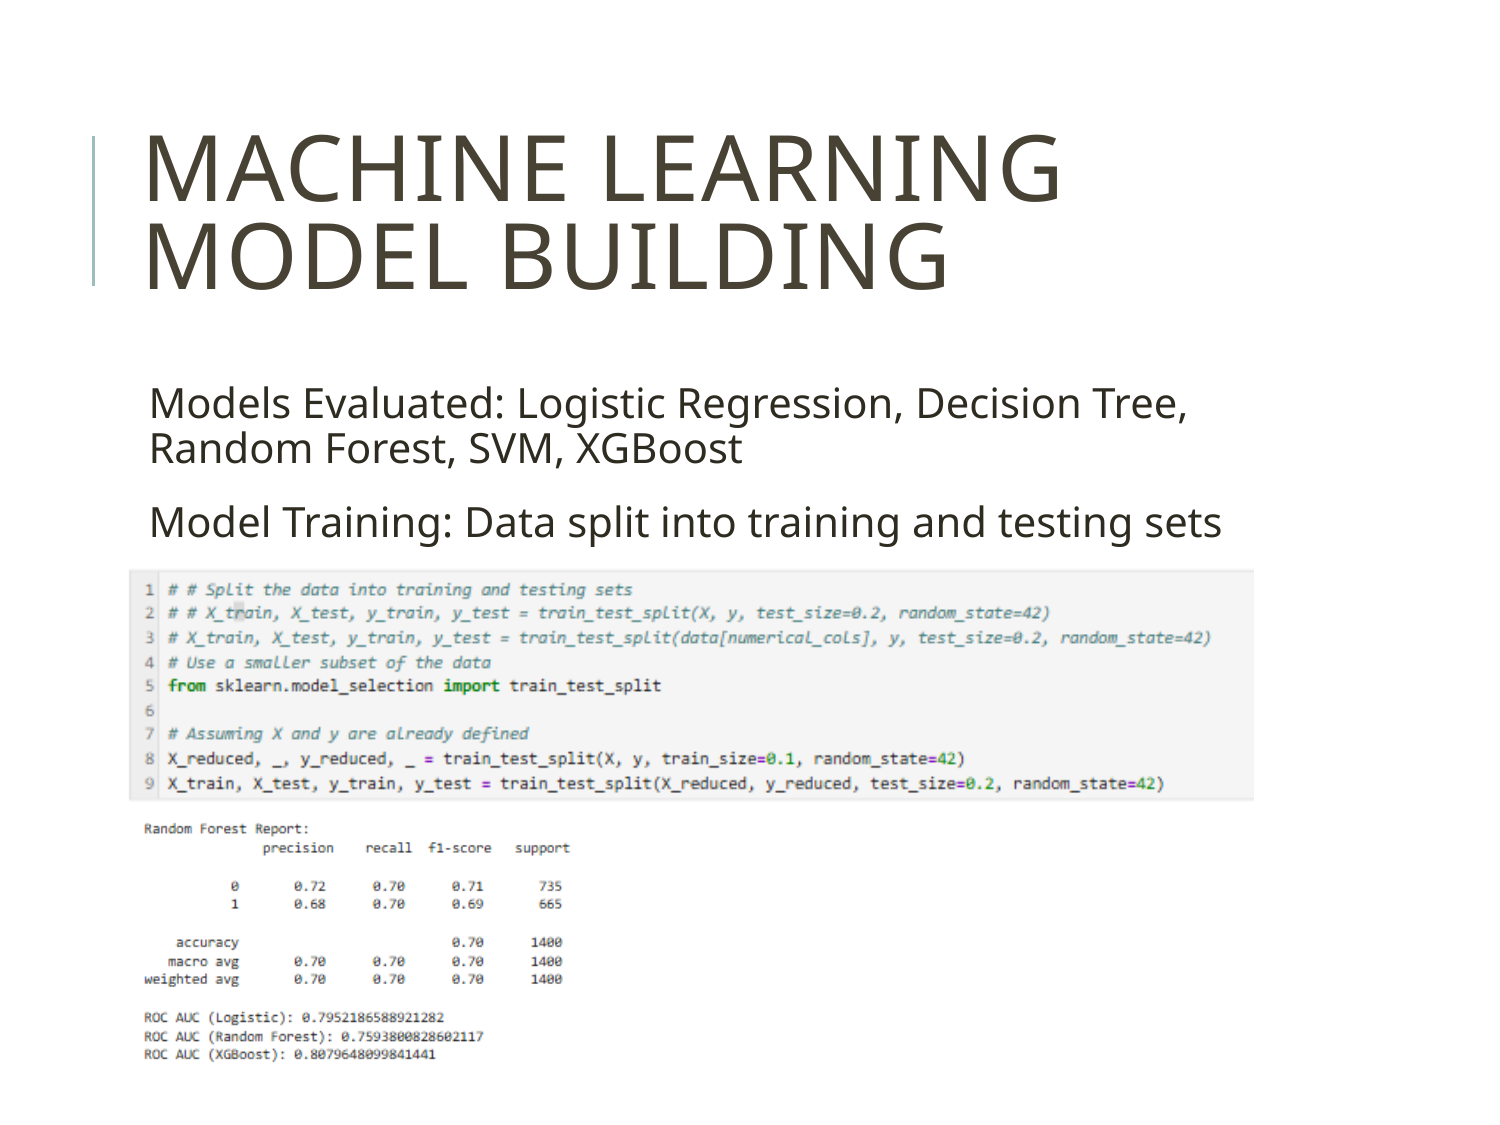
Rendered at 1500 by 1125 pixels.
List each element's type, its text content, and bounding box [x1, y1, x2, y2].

title Machine Learning Model Building [126, 96, 1322, 342]
picture [125, 813, 604, 1071]
picture [125, 562, 1254, 809]
list Models Evaluated: Logistic Regression, Decision Tree, Random Forest, SVM, XGBoost Model Training: Data split into training and testing sets [126, 375, 1322, 1035]
